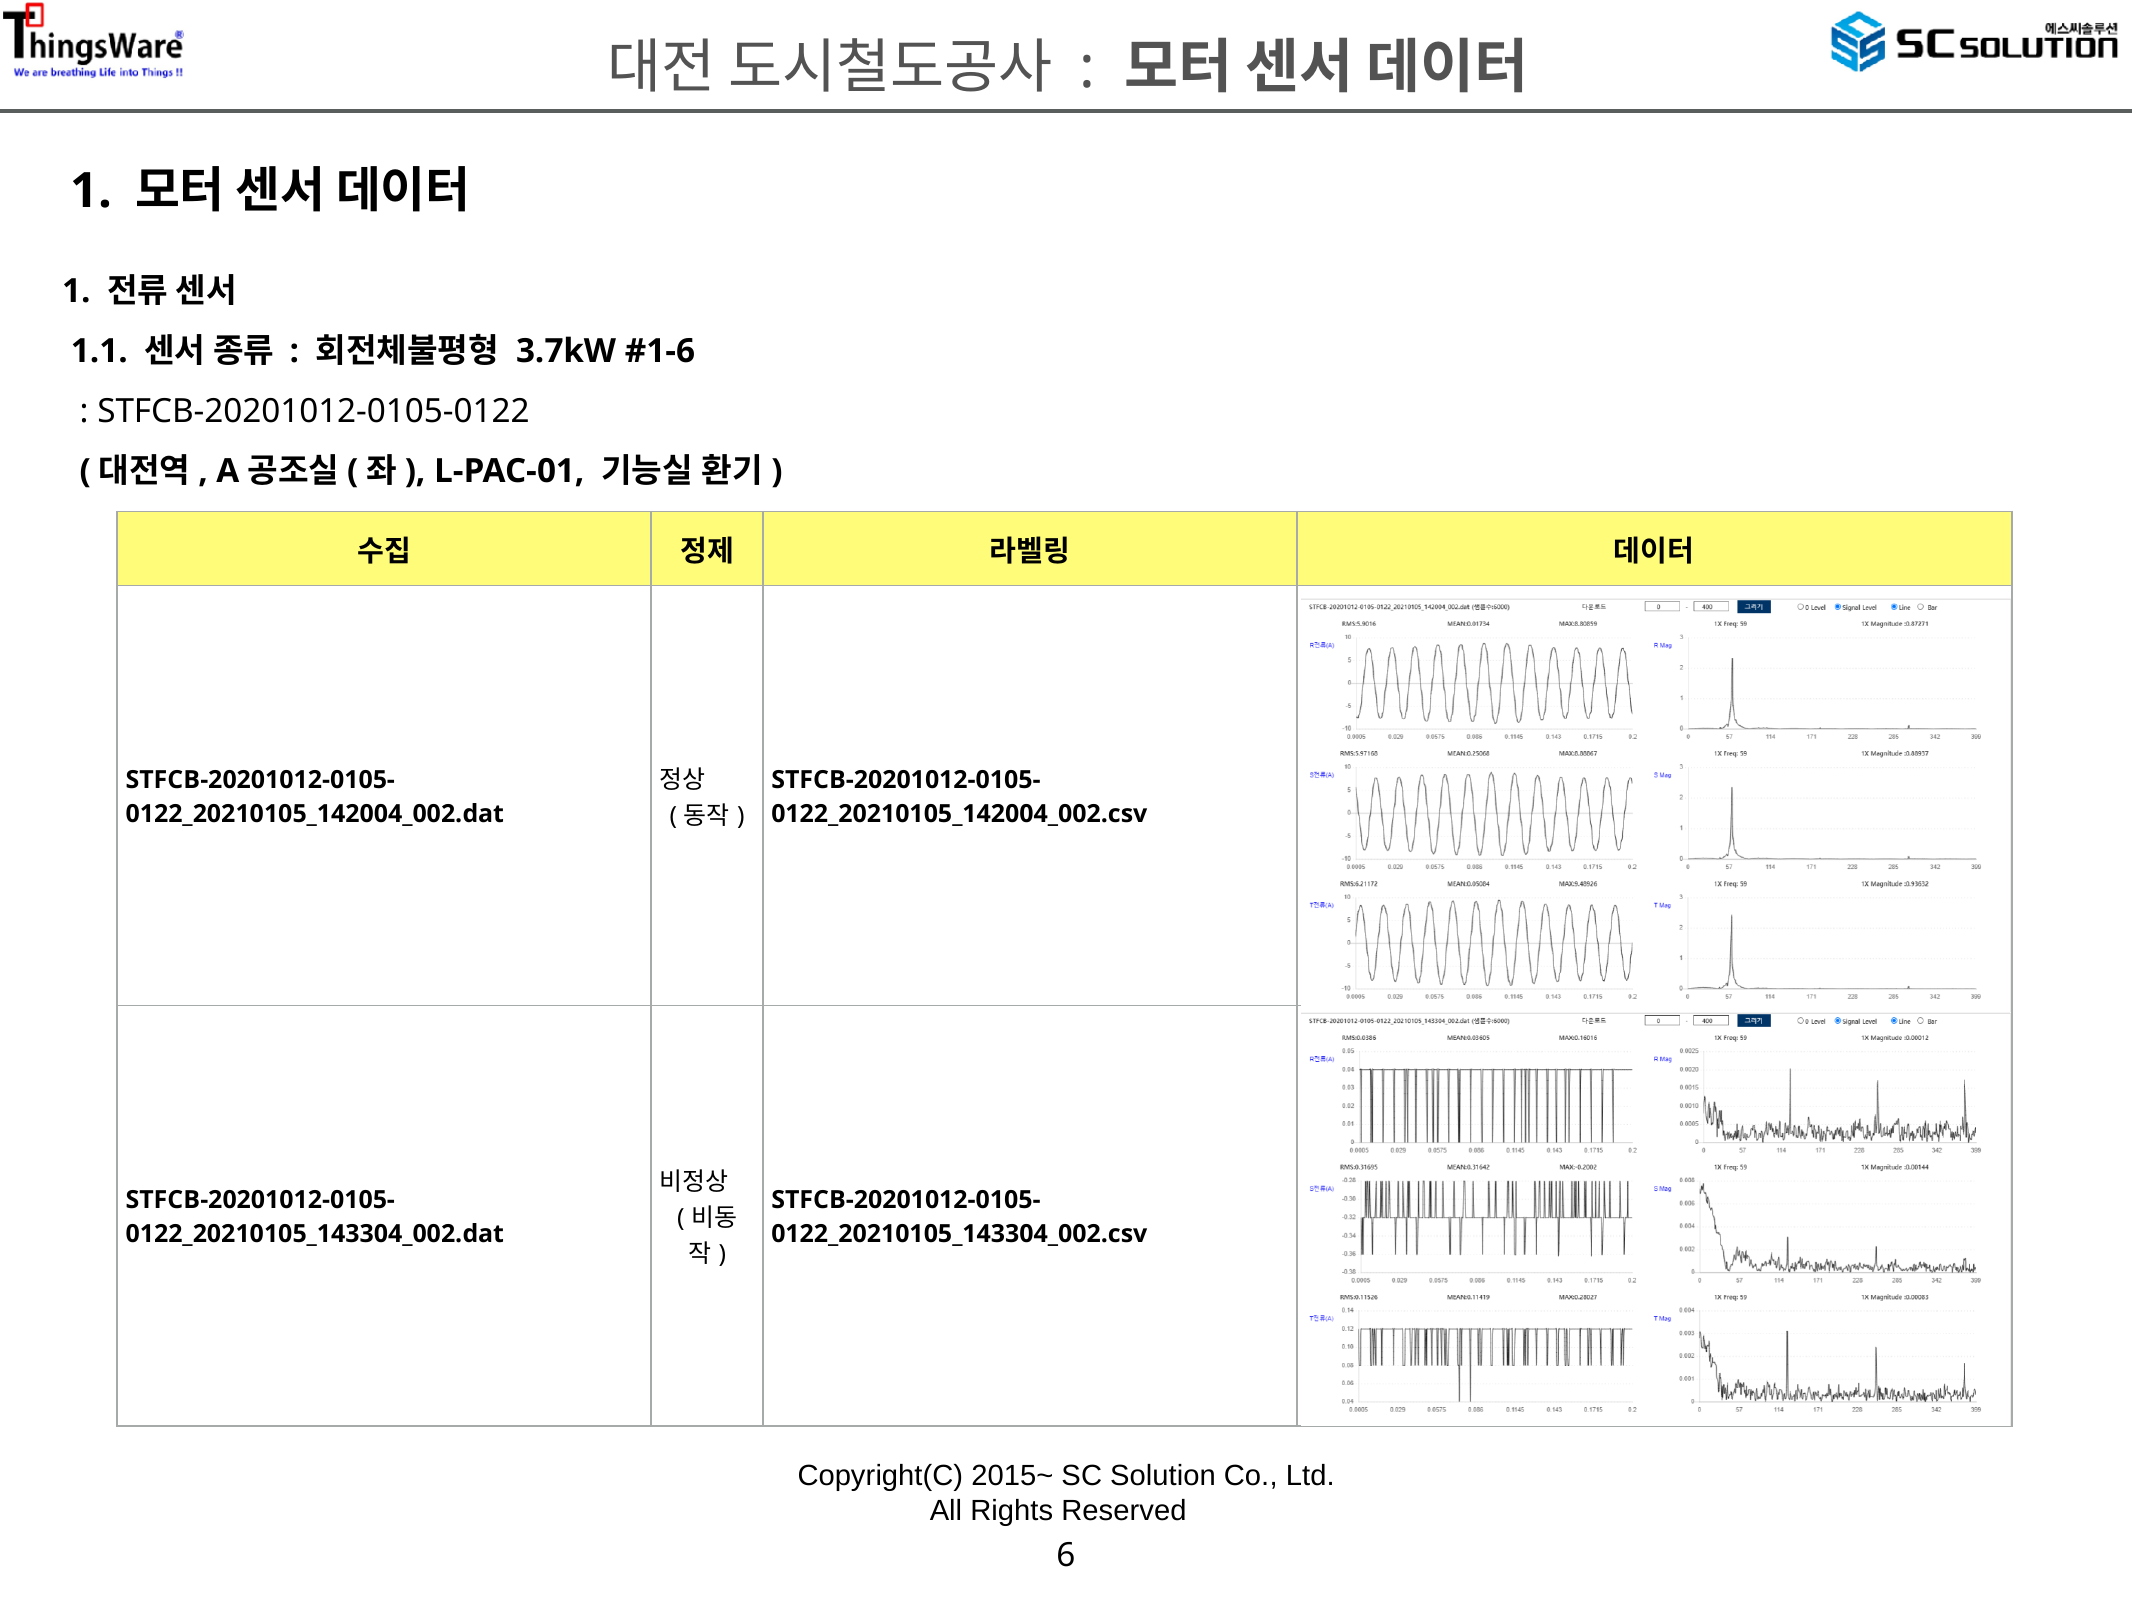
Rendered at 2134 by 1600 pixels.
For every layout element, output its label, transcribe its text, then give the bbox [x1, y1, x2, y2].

table_cell 비정상 (비동작) [652, 1006, 762, 1425]
table_cell 정상 (동작) [652, 586, 762, 1005]
table_cell STFCB-20201012-0105-0122_20210105_142004_002.dat [118, 586, 650, 1005]
text_box 1. 모터 센서 데이터 [0, 138, 2134, 226]
slide_number 6 [1046, 1535, 1086, 1579]
table_header 라벨링 [764, 512, 1296, 585]
table_header 정제 [652, 512, 762, 585]
title 대전 도시철도공사 : 모터 센서 데이터 [0, 20, 2134, 109]
table_cell STFCB-20201012-0105-0122_20210105_143304_002.csv [764, 1006, 1296, 1425]
table_header 데이터 [1298, 512, 2011, 585]
table_header 수집 [118, 512, 650, 585]
table_cell STFCB-20201012-0105-0122_20210105_142004_002.csv [764, 586, 1296, 1005]
text_box 1. 전류 센서 1.1. 센서 종류 : 회전체불평형 3.7kW #1-6 : STFCB-20201012-0105-0122 (대전역, A공조실(좌), L-PAC-01, 기능실 환기) [53, 240, 791, 497]
picture [1301, 598, 2011, 1426]
text_box Copyright(C) 2015~ SC Solution Co., Ltd. All Rights Reserved [789, 1447, 1344, 1535]
table_cell STFCB-20201012-0105-0122_20210105_143304_002.dat [118, 1006, 650, 1425]
picture [1812, 0, 2134, 84]
table_cell [1298, 586, 2011, 1005]
picture [0, 0, 191, 84]
